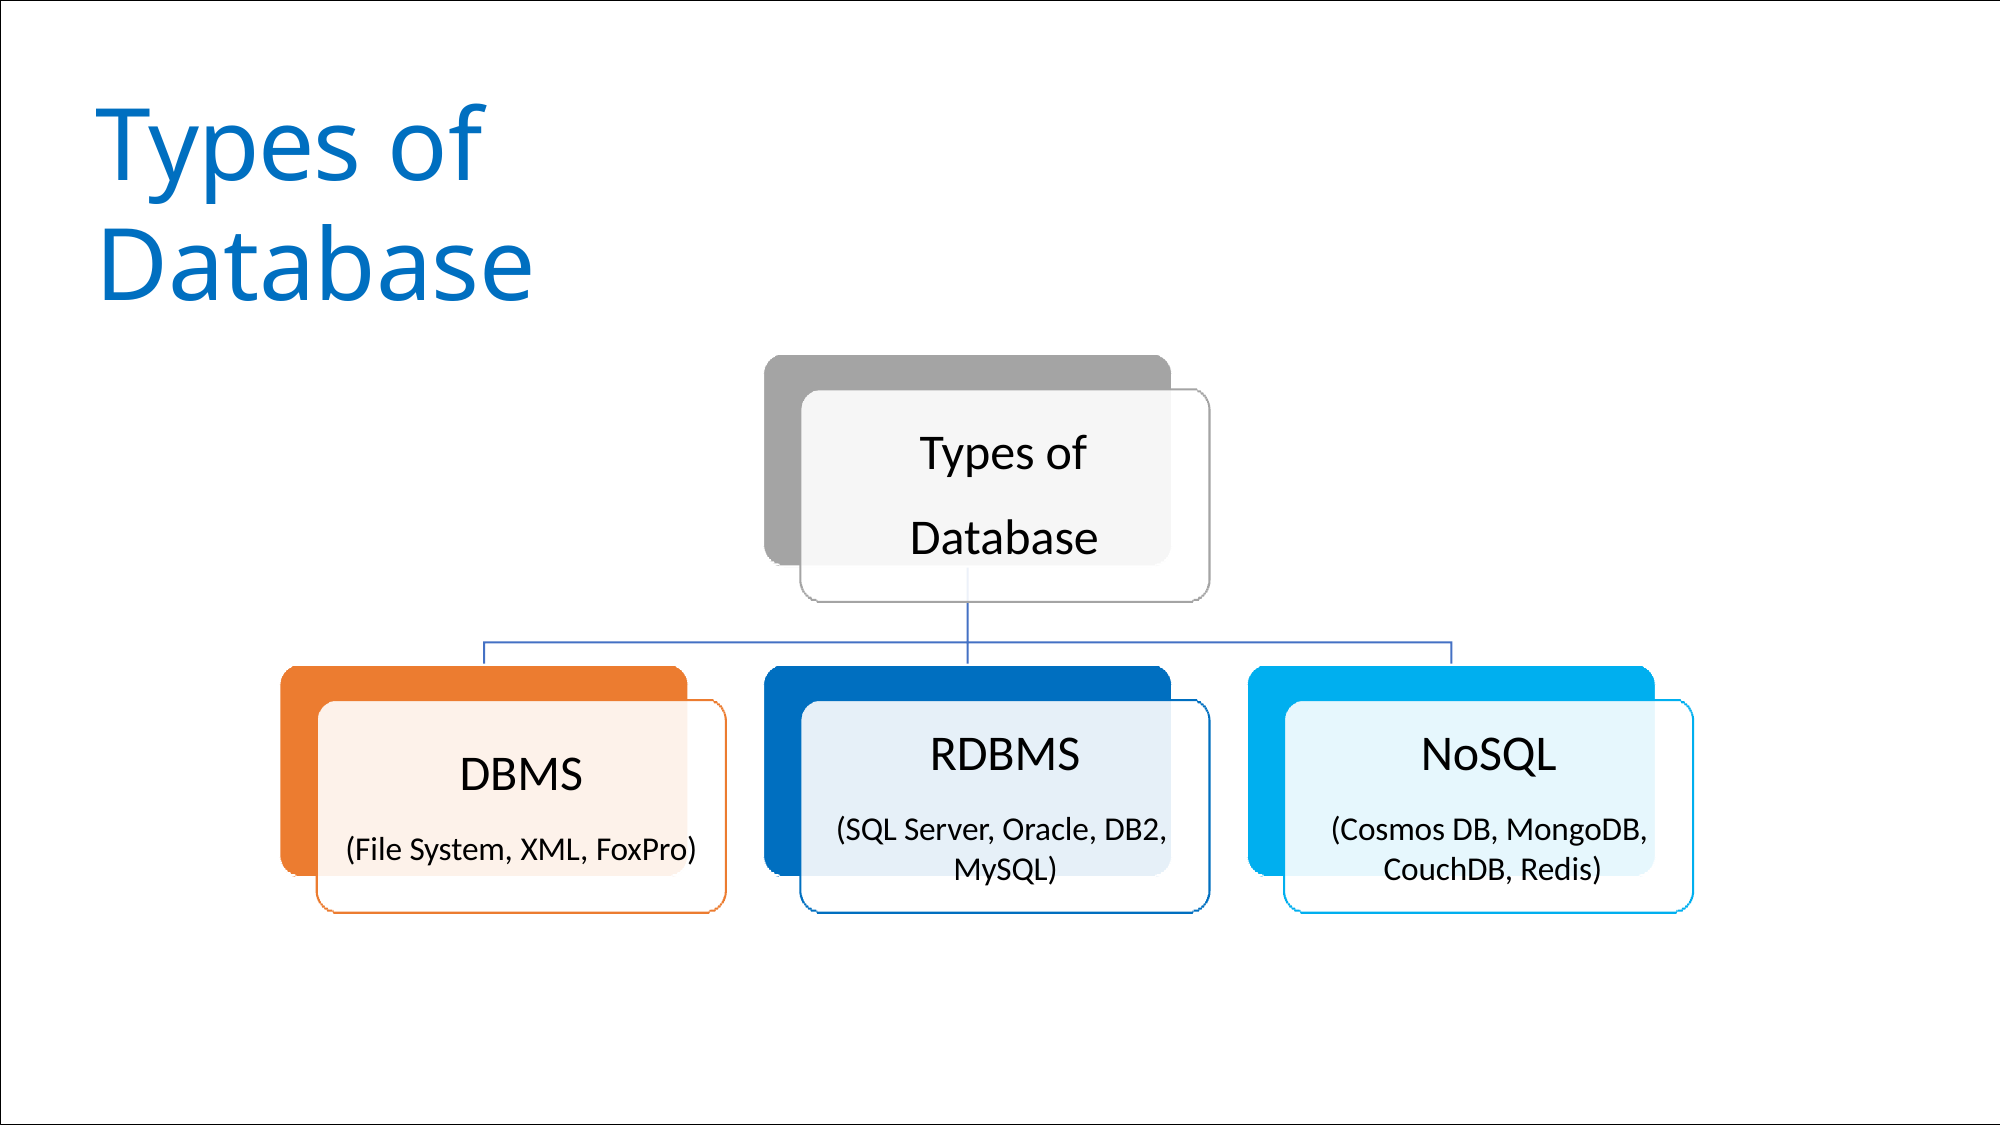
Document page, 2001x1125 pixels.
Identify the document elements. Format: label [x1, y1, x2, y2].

text_box [1245, 663, 1695, 915]
text_box [482, 352, 1453, 666]
text_box [0, 0, 2000, 1125]
text_box [761, 663, 1211, 915]
text_box [278, 663, 728, 915]
